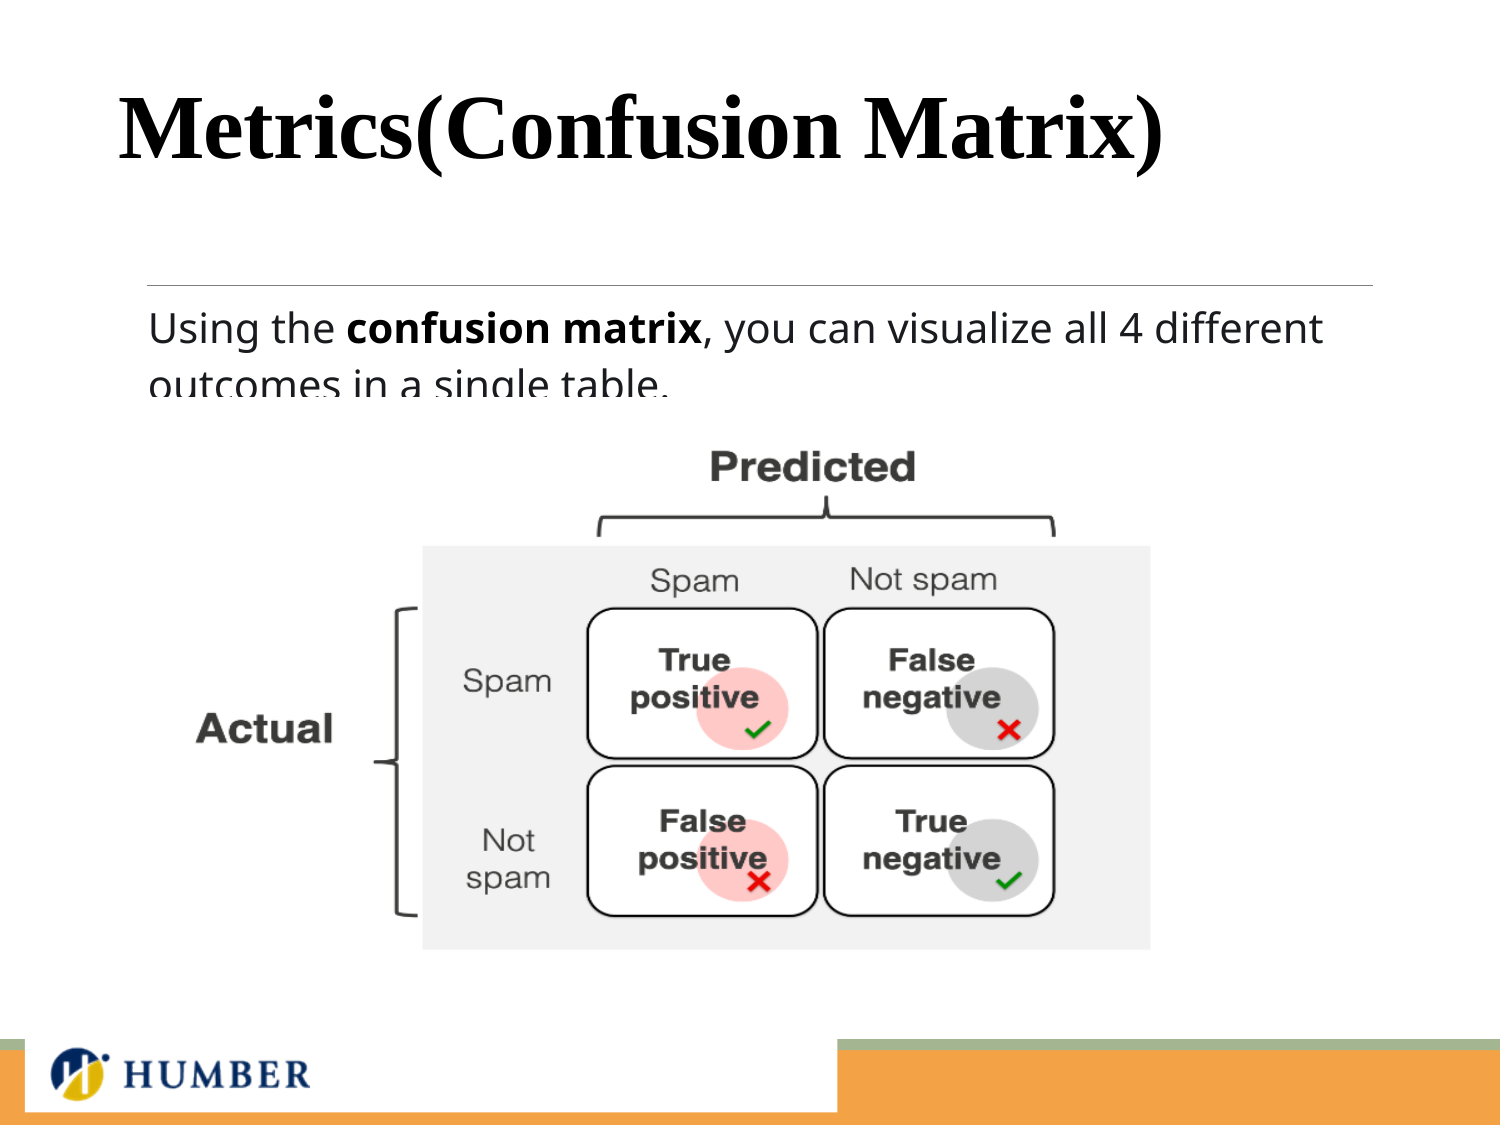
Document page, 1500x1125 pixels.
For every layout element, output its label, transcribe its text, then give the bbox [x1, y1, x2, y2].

picture [49, 1041, 310, 1109]
picture [124, 397, 1241, 1001]
list Using the confusion matrix, you can visualize all 4 different outcomes in a single table. [147, 301, 1375, 403]
title Metrics(Confusion Matrix) [116, 64, 1412, 255]
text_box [24, 1037, 838, 1113]
